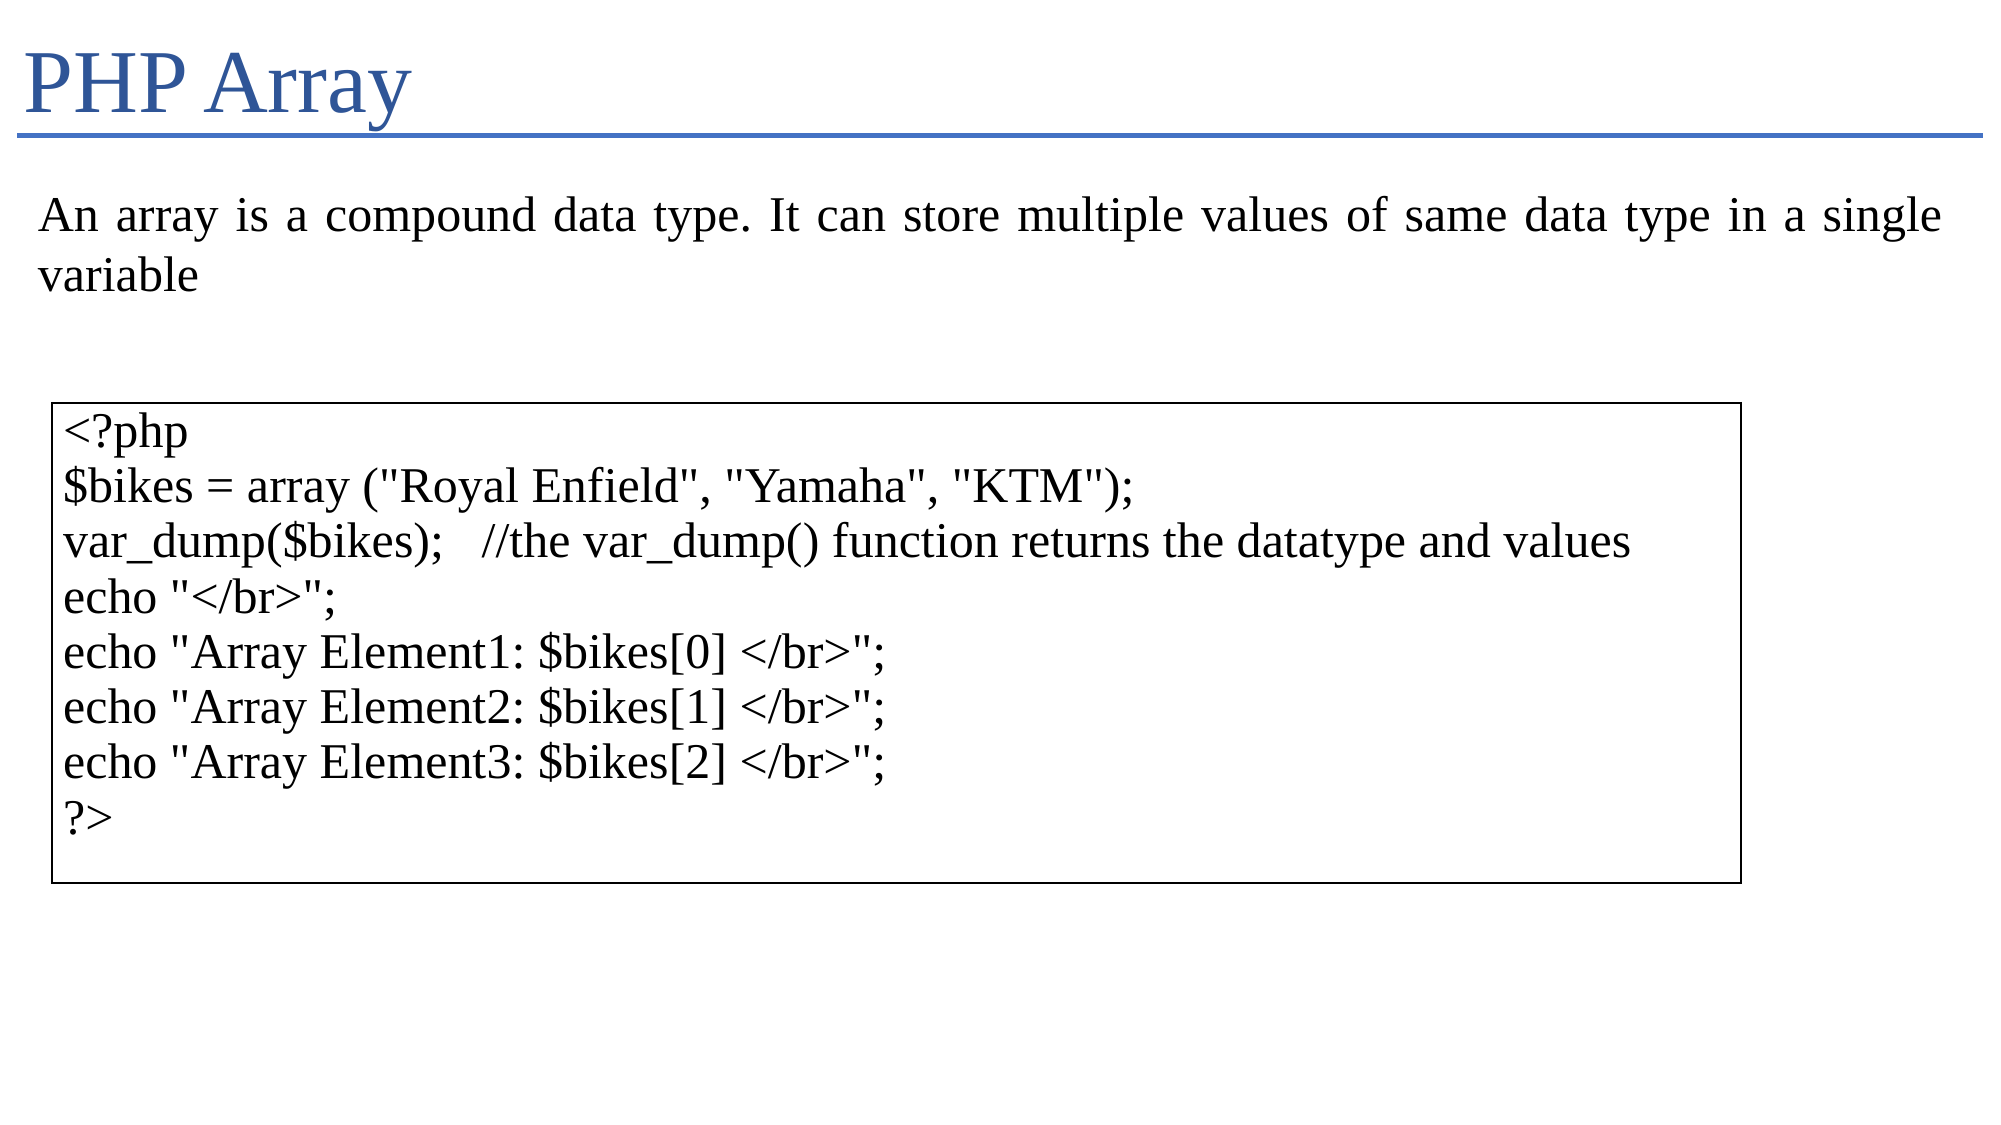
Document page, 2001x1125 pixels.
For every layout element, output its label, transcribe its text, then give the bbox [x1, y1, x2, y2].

table_header <?php $bikes = array ("Royal Enfield", "Yamaha", "KTM"); var_dump($bikes); //the var_dump() function returns the datatype and values echo "</br>"; echo "Array Element1: $bikes[0] </br>"; echo "Array Element2: $bikes[1] </br>"; echo "Array Element3: $bikes[2] </br>"; ?> [53, 404, 1740, 882]
text_box An array is a compound data type. It can store multiple values of same data type in a single variable [23, 174, 1959, 310]
title PHP Array [8, 26, 1974, 140]
